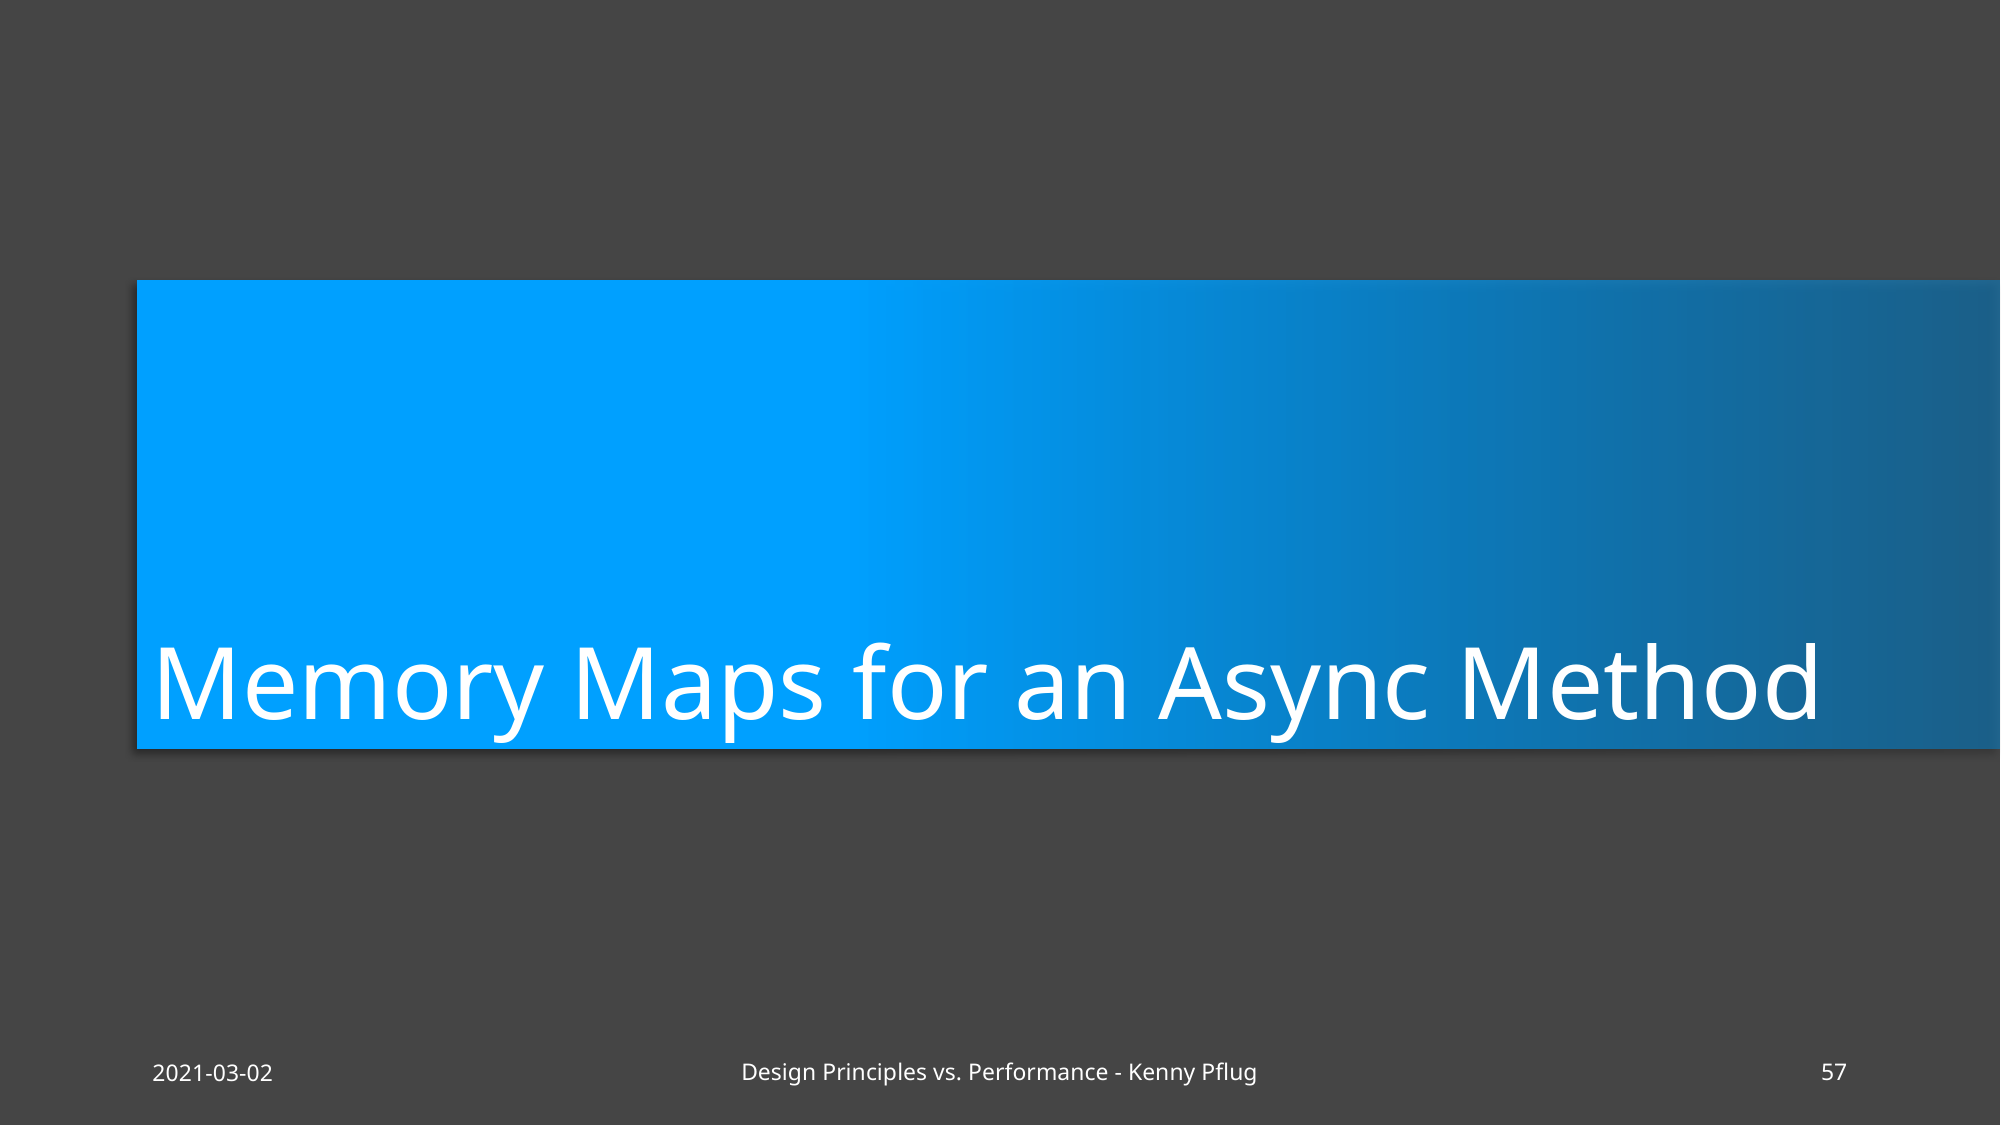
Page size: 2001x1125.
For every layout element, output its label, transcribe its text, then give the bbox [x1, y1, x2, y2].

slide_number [137, 1042, 588, 1103]
slide_number 57 [1412, 1042, 1863, 1103]
title Memory Maps for an Async Method [136, 280, 1862, 749]
footer Design Principles vs. Performance - Kenny Pflug [662, 1042, 1338, 1103]
